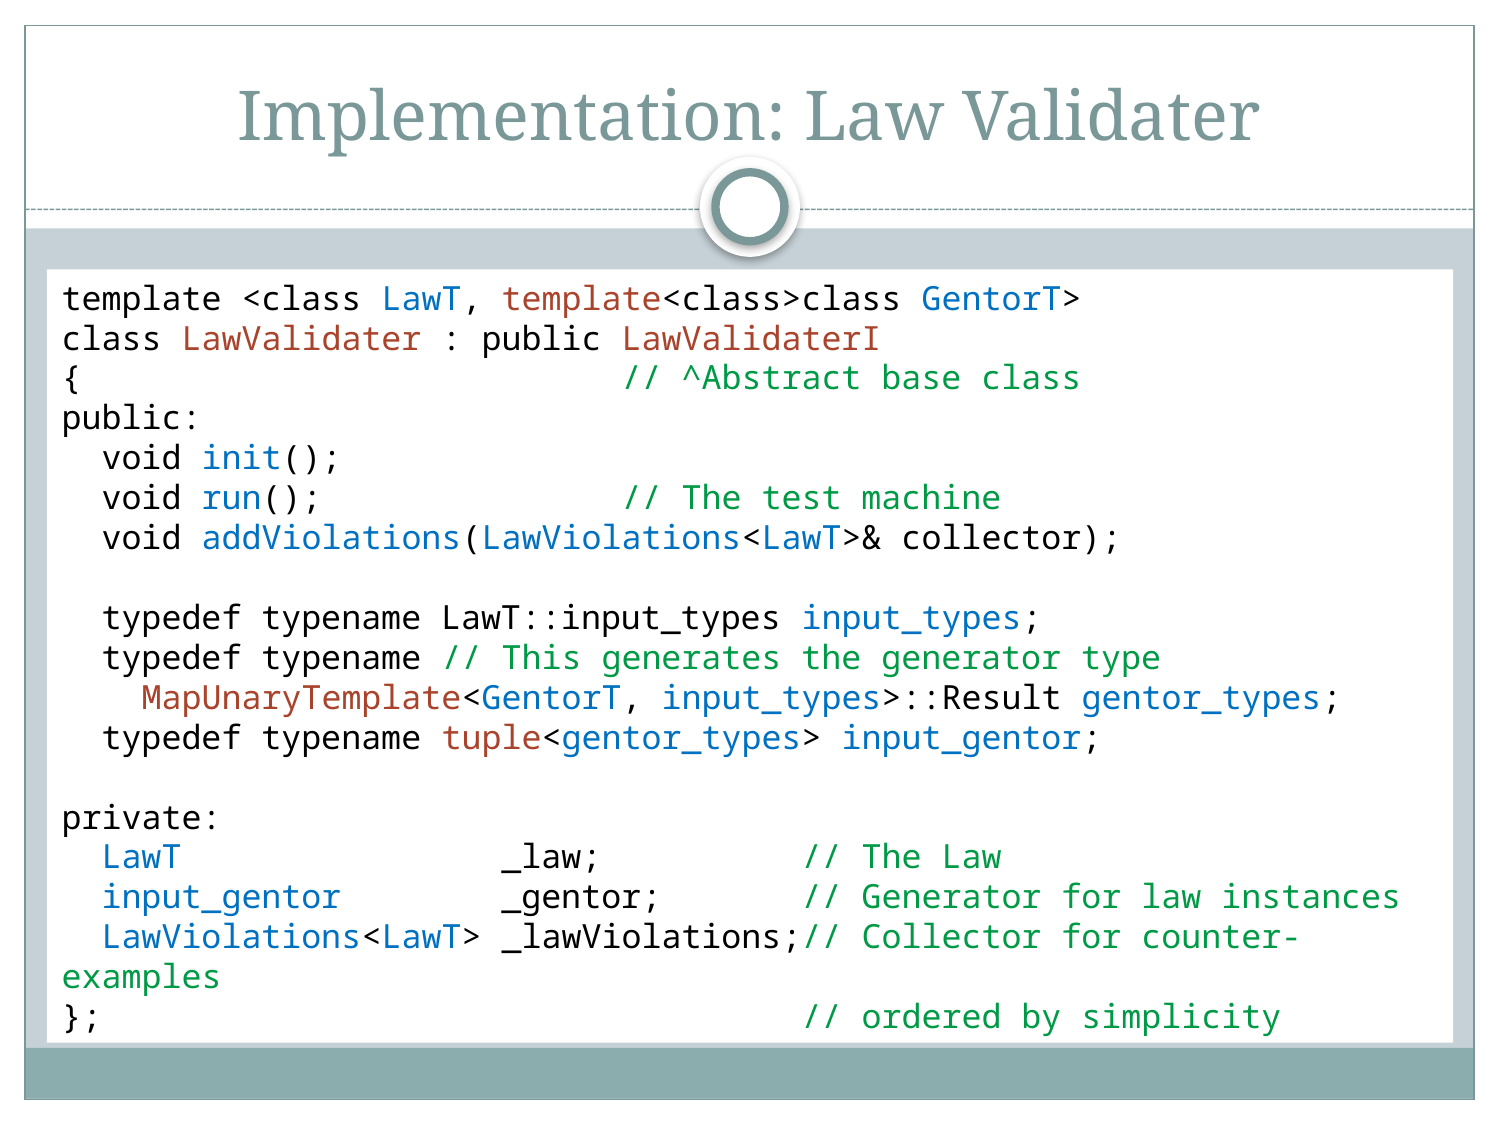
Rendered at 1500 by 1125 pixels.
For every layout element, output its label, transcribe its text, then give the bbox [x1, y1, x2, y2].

text_box template <class LawT, template<class>class GentorT> class LawValidater : public LawValidaterI { // ^Abstract base class public: void init(); void run(); // The test machine void addViolations(LawViolations<LawT>& collector); typedef typename LawT::input_types input_types; typedef typename // This generates the generator type MapUnaryTemplate<GentorT, input_types>::Result gentor_types; typedef typename tuple<gentor_types> input_gentor; private: LawT _law; // The Law input_gentor _gentor; // Generator for law instances LawViolations<LawT> _lawViolations;// Collector for counter-examples }; // ordered by simplicity [46, 269, 1454, 1043]
title Implementation: Law Validater [49, 37, 1450, 162]
